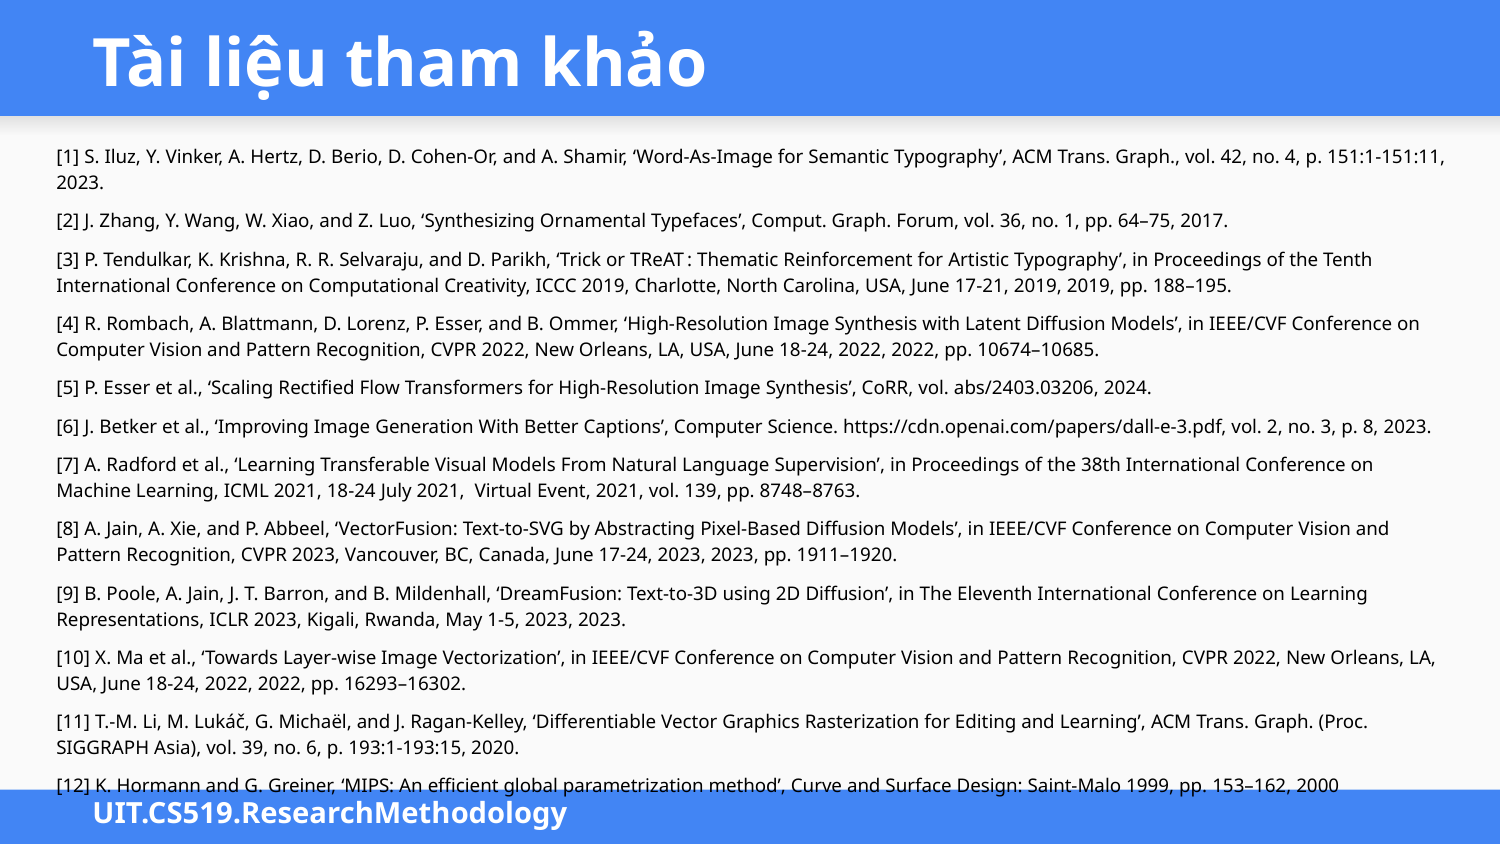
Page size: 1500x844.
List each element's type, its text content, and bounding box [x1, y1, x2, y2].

title Tài liệu tham khảo [77, 0, 1427, 120]
list [1] S. Iluz, Y. Vinker, A. Hertz, D. Berio, D. Cohen-Or, and A. Shamir, ‘Word-As-Image for Semantic Typography’, ACM Trans. Graph., vol. 42, no. 4, p. 151:1-151:11, 2023. [2] J. Zhang, Y. Wang, W. Xiao, and Z. Luo, ‘Synthesizing Ornamental Typefaces’, Comput. Graph. Forum, vol. 36, no. 1, pp. 64–75, 2017. [3] P. Tendulkar, K. Krishna, R. R. Selvaraju, and D. Parikh, ‘Trick or TReAT : Thematic Reinforcement for Artistic Typography’, in Proceedings of the Tenth International Conference on Computational Creativity, ICCC 2019, Charlotte, North Carolina, USA, June 17-21, 2019, 2019, pp. 188–195. [4] R. Rombach, A. Blattmann, D. Lorenz, P. Esser, and B. Ommer, ‘High-Resolution Image Synthesis with Latent Diffusion Models’, in IEEE/CVF Conference on Computer Vision and Pattern Recognition, CVPR 2022, New Orleans, LA, USA, June 18-24, 2022, 2022, pp. 10674–10685. [5] P. Esser et al., ‘Scaling Rectified Flow Transformers for High-Resolution Image Synthesis’, CoRR, vol. abs/2403.03206, 2024. [6] J. Betker et al., ‘Improving Image Generation With Better Captions’, Computer Science. https://cdn.openai.com/papers/dall-e-3.pdf, vol. 2, no. 3, p. 8, 2023. [7] A. Radford et al., ‘Learning Transferable Visual Models From Natural Language Supervision’, in Proceedings of the 38th International Conference on Machine Learning, ICML 2021, 18-24 July 2021, Virtual Event, 2021, vol. 139, pp. 8748–8763. [8] A. Jain, A. Xie, and P. Abbeel, ‘VectorFusion: Text-to-SVG by Abstracting Pixel-Based Diffusion Models’, in IEEE/CVF Conference on Computer Vision and Pattern Recognition, CVPR 2023, Vancouver, BC, Canada, June 17-24, 2023, 2023, pp. 1911–1920. [9] B. Poole, A. Jain, J. T. Barron, and B. Mildenhall, ‘DreamFusion: Text-to-3D using 2D Diffusion’, in The Eleventh International Conference on Learning Representations, ICLR 2023, Kigali, Rwanda, May 1-5, 2023, 2023. [10] X. Ma et al., ‘Towards Layer-wise Image Vectorization’, in IEEE/CVF Conference on Computer Vision and Pattern Recognition, CVPR 2022, New Orleans, LA, USA, June 18-24, 2022, 2022, pp. 16293–16302. [11] T.-M. Li, M. Lukáč, G. Michaël, and J. Ragan-Kelley, ‘Differentiable Vector Graphics Rasterization for Editing and Learning’, ACM Trans. Graph. (Proc. SIGGRAPH Asia), vol. 39, no. 6, p. 193:1-193:15, 2020. [12] K. Hormann and G. Greiner, ‘MIPS: An efficient global parametrization method’, Curve and Surface Design: Saint-Malo 1999, pp. 153–162, 2000 [41, 126, 1465, 768]
